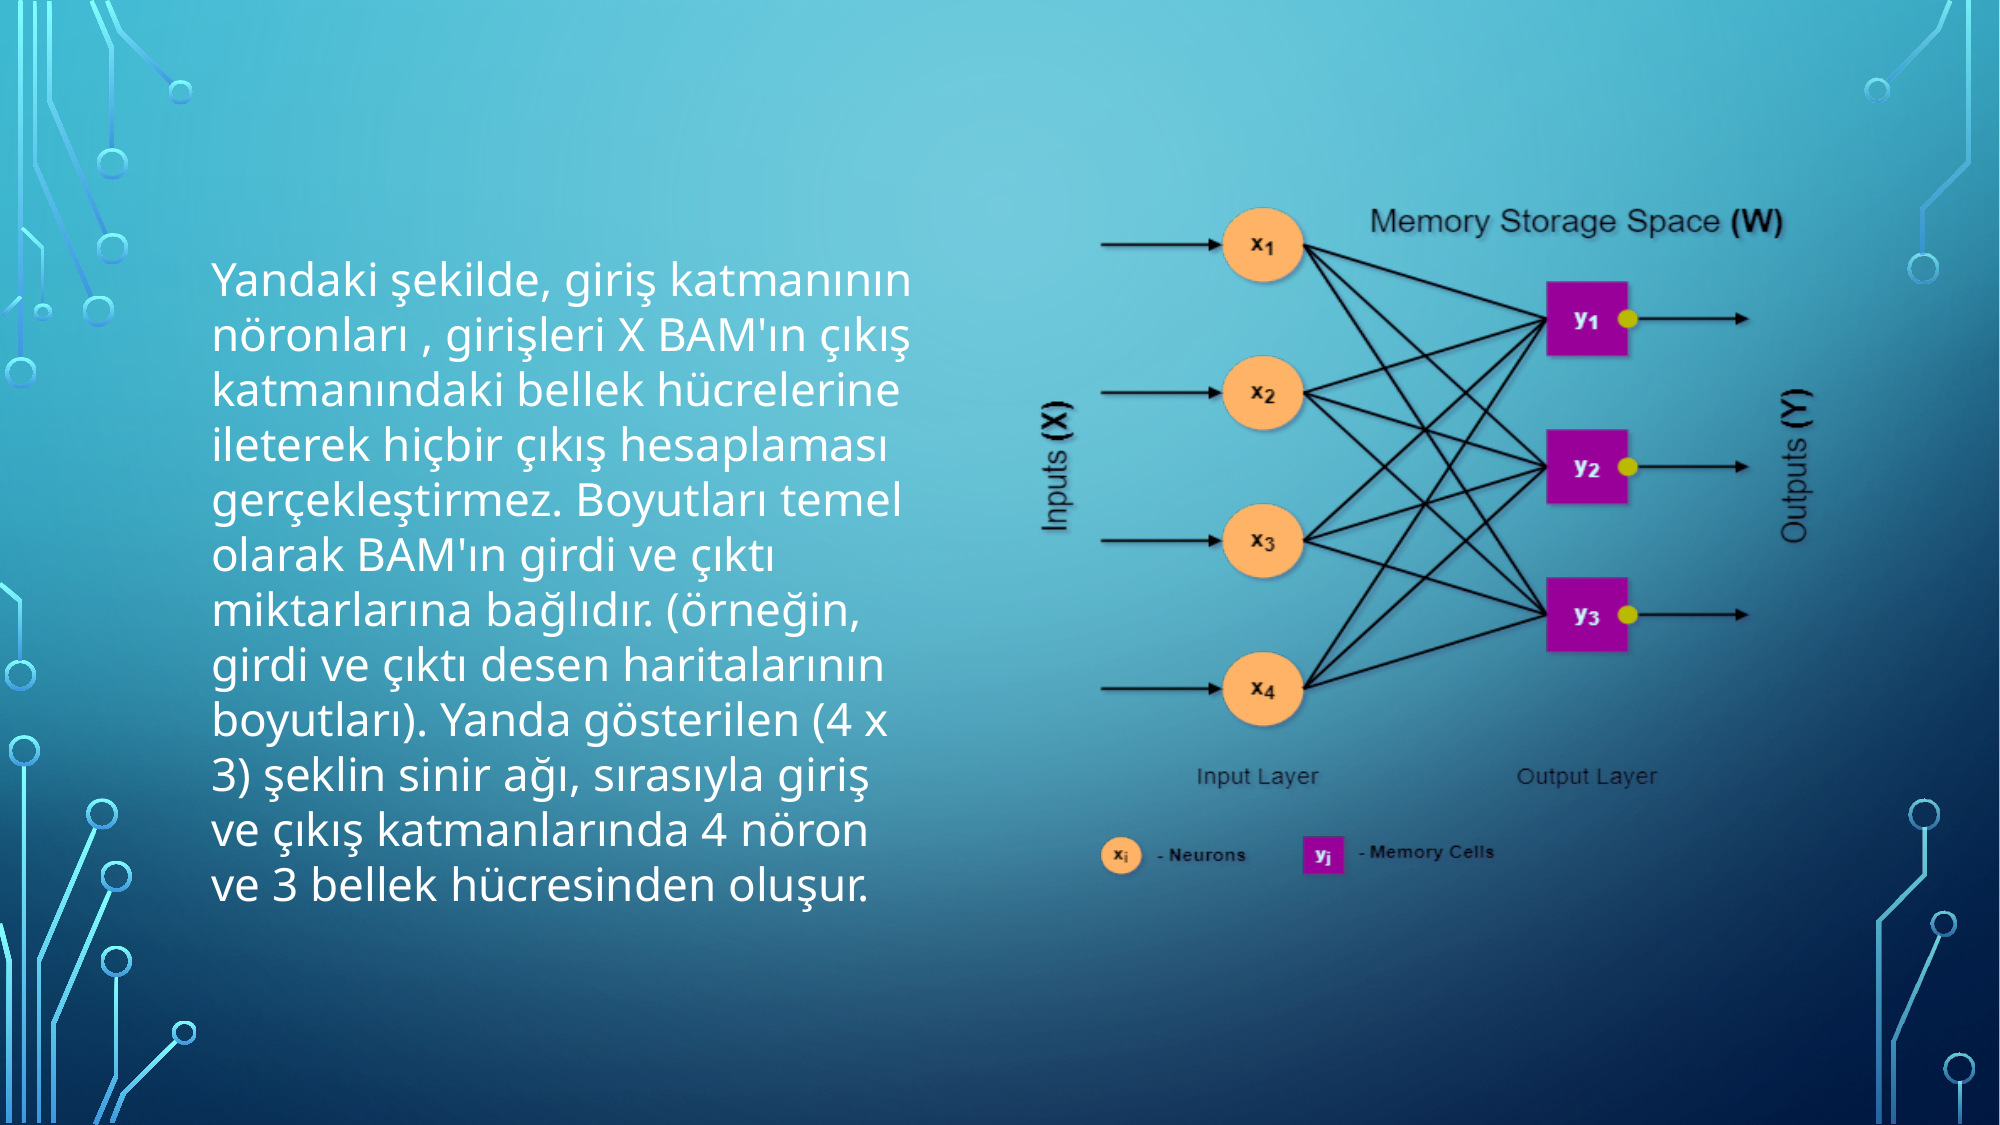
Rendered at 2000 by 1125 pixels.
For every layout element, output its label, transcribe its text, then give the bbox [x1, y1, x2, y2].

list [101, 42, 1827, 1047]
picture [1034, 203, 1827, 886]
text_box Yandaki şekilde, giriş katmanının nöronları , girişleri X BAM'ın çıkış katmanındaki bellek hücrelerine ileterek hiçbir çıkış hesaplaması gerçekleştirmez. Boyutları temel olarak BAM'ın girdi ve çıktı miktarlarına bağlıdır. (örneğin, girdi ve çıktı desen haritalarının boyutları). Yanda gösterilen (4 x 3) şeklin sinir ağı, sırasıyla giriş ve çıkış katmanlarında 4 nöron ve 3 bellek hücresinden oluşur. [196, 243, 941, 918]
